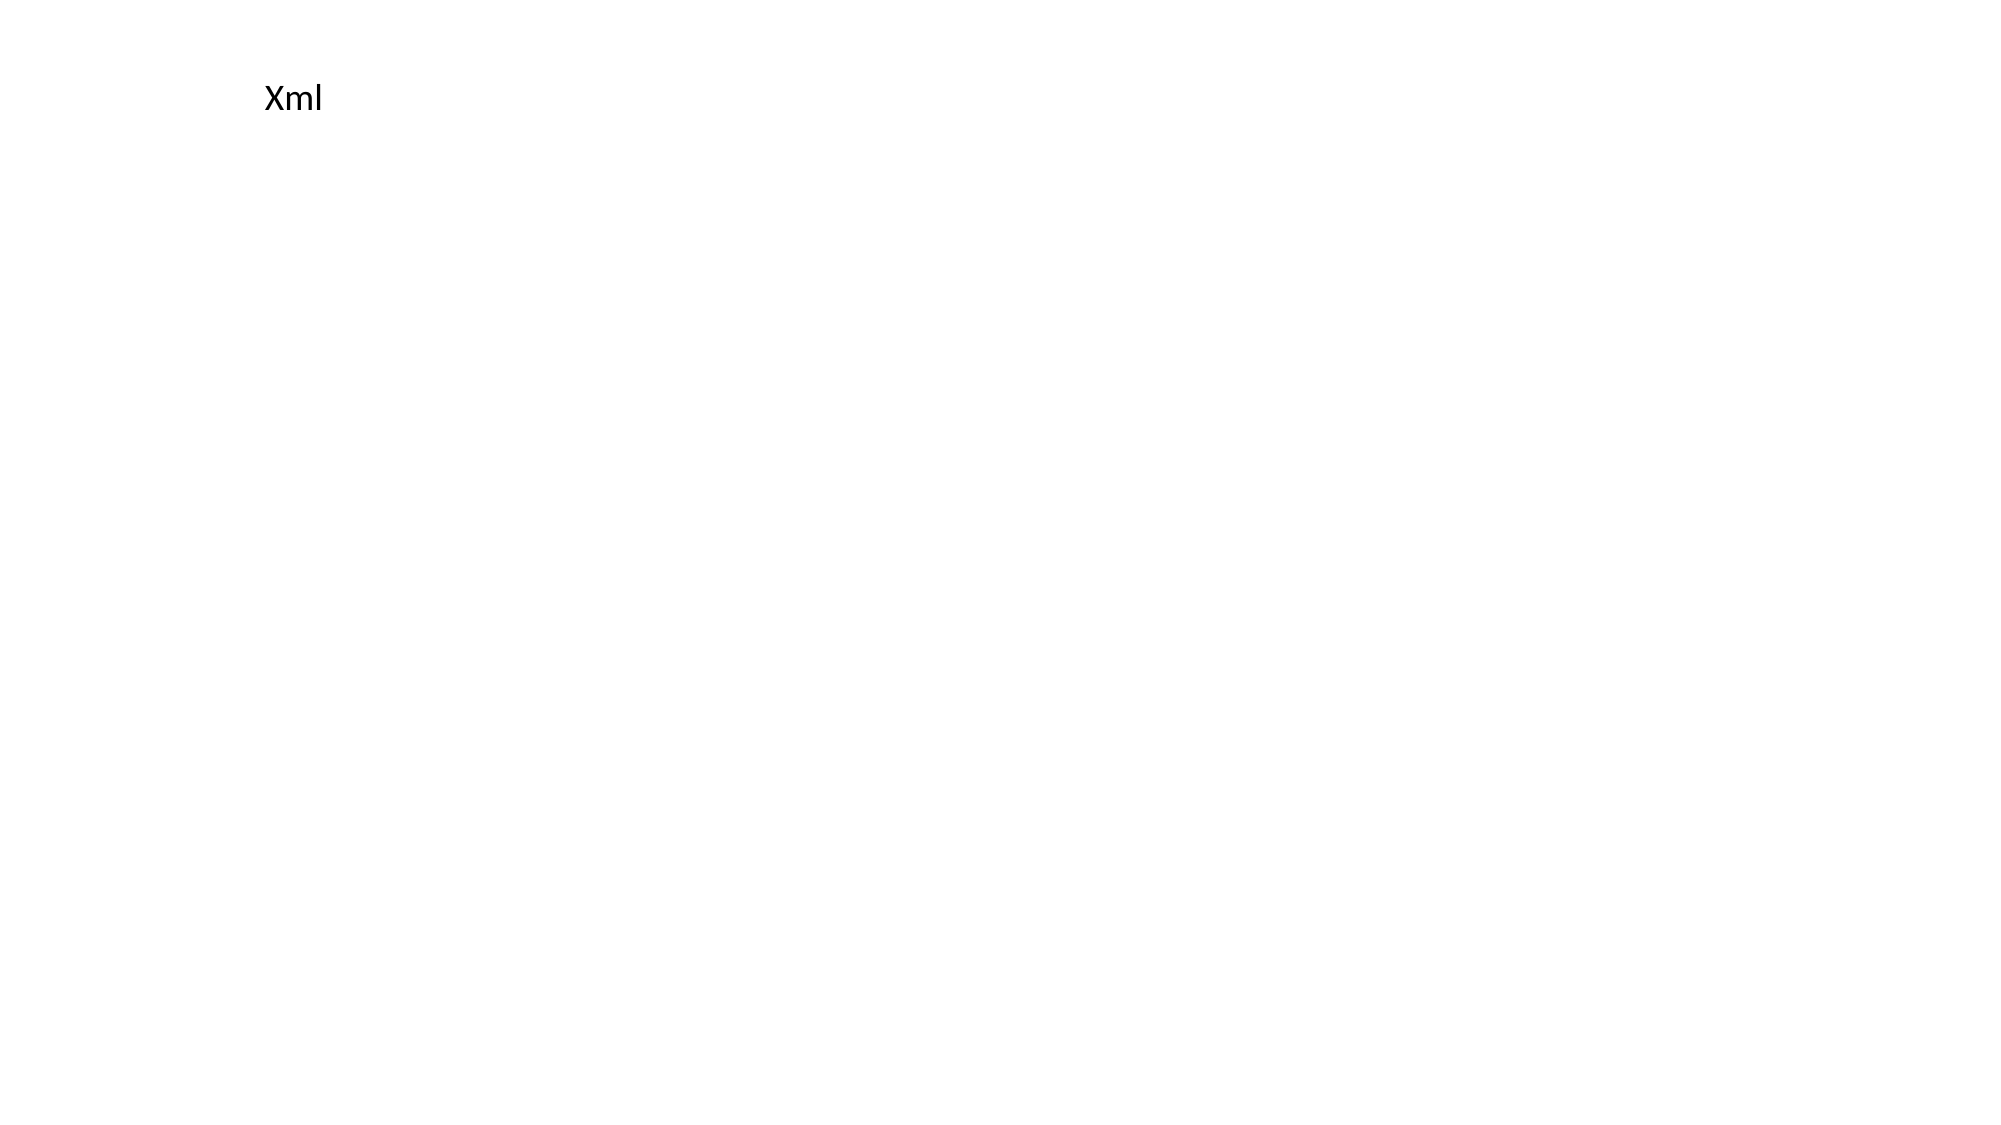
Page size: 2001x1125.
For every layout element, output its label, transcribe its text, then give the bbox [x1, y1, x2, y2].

subtitle Xml [249, 70, 1750, 1077]
